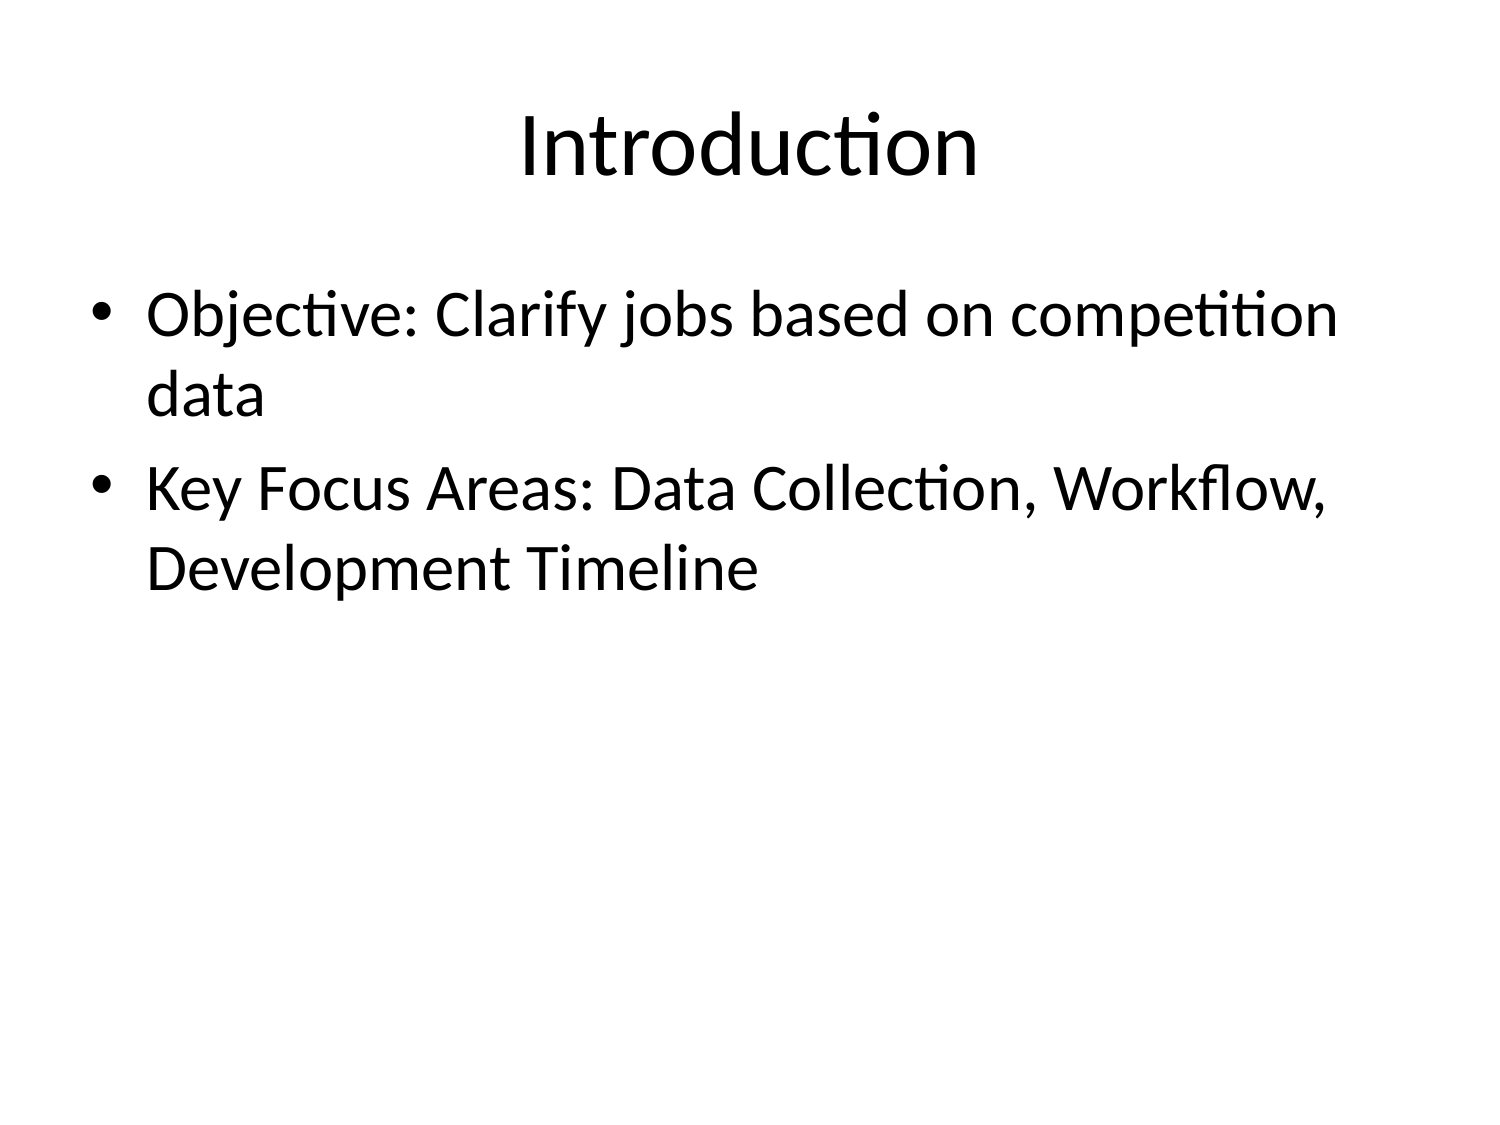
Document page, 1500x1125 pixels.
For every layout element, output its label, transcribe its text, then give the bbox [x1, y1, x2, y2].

list Objective: Clarify jobs based on competition data Key Focus Areas: Data Collection, Workflow, Development Timeline [75, 262, 1425, 1005]
title Introduction [75, 45, 1425, 233]
